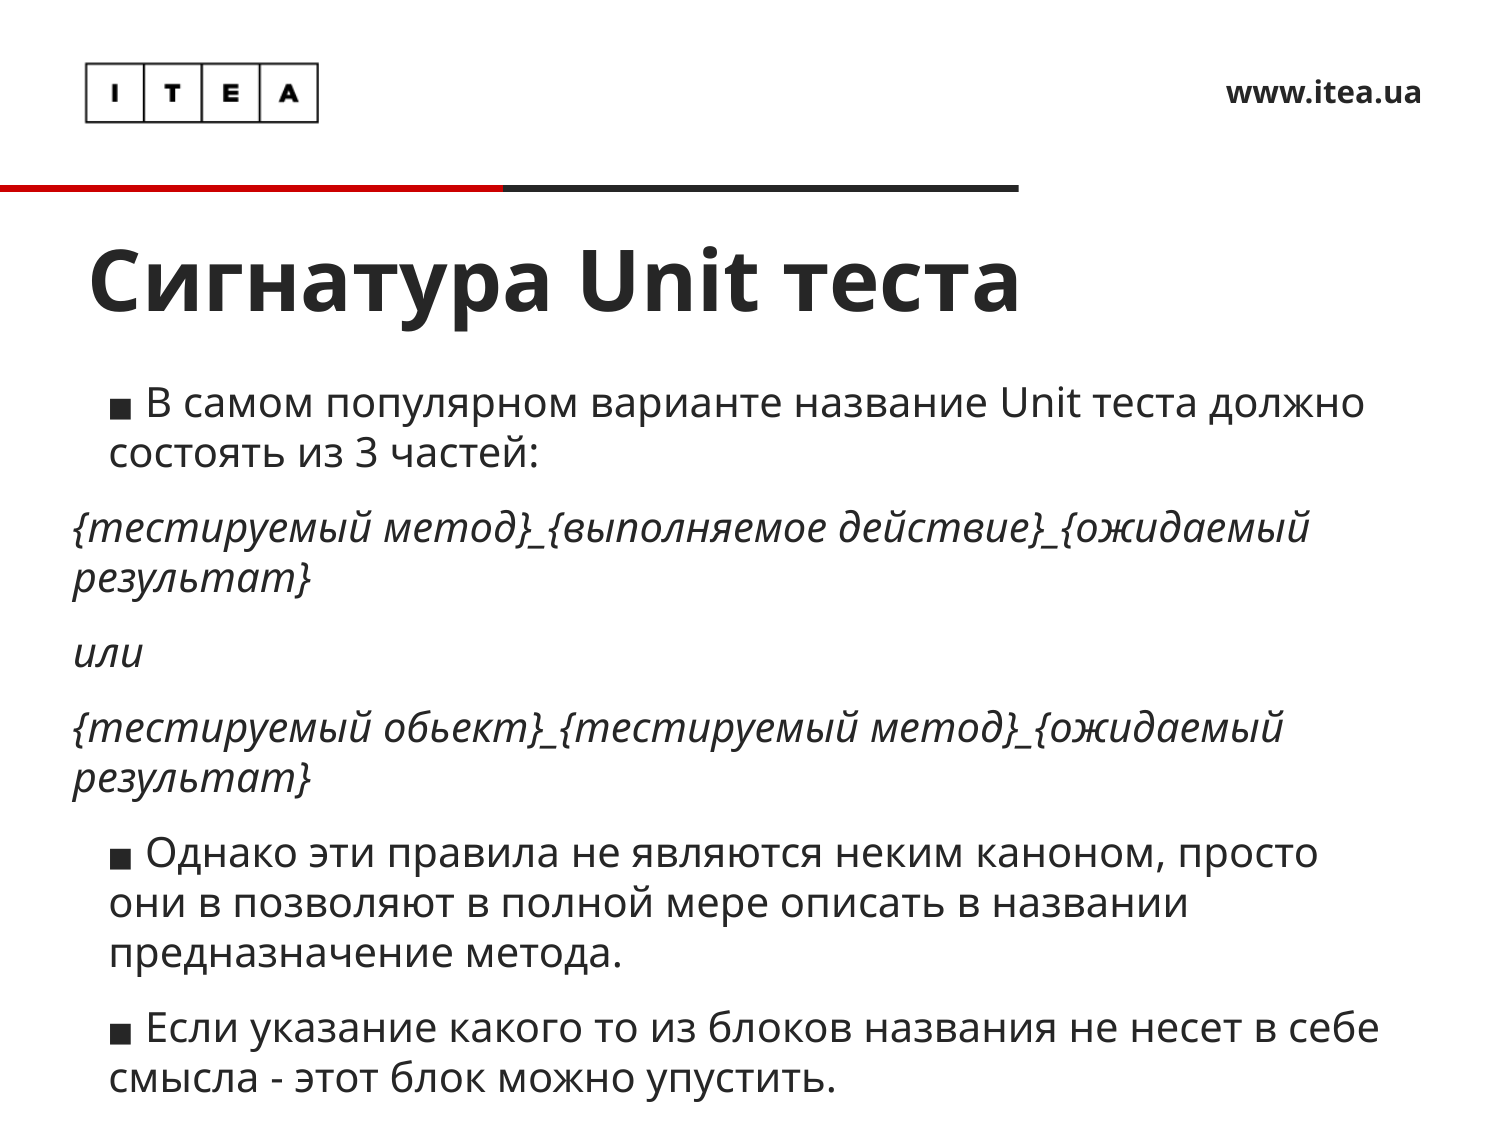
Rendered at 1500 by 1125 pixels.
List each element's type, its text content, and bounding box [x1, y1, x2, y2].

picture [57, 49, 344, 133]
text_box [0, 185, 503, 192]
text_box В самом популярном варианте название Unit теста должно состоять из 3 частей: {тестируемый метод}_{выполняемое действие}_{ожидаемый результат} или {тестируемый обьект}_{тестируемый метод}_{ожидаемый результат} Однако эти правила не являются неким каноном, просто они в позволяют в полной мере описать в названии предназначение метода. Если указание какого то из блоков названия не несет в себе смысла - этот блок можно упустить. [57, 374, 1401, 1104]
title Сигнатура Unit теста [72, 183, 1423, 371]
text_box www.itea.ua [1172, 66, 1477, 115]
text_box [503, 185, 1019, 192]
